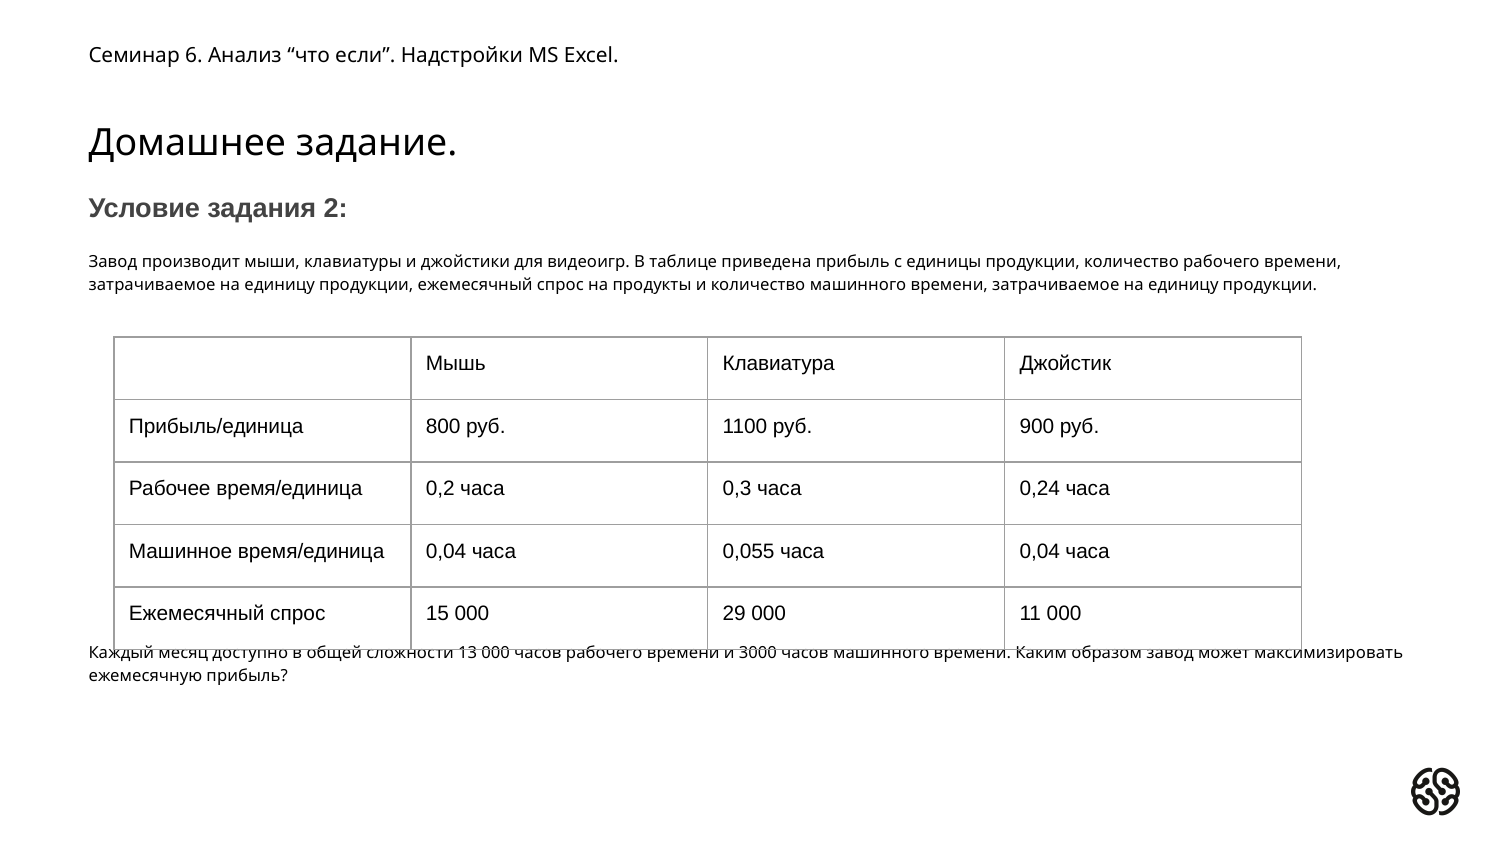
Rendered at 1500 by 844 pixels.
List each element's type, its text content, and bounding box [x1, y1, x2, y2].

table_header Джойстик [1005, 338, 1301, 399]
table_cell 1100 руб. [708, 400, 1004, 461]
title Домашнее задание. [88, 118, 1412, 178]
table_cell 0,24 часа [1005, 463, 1301, 524]
table_cell Прибыль/единица [115, 400, 410, 461]
table_cell 0,04 часа [412, 525, 707, 586]
table_header Мышь [412, 338, 707, 399]
subtitle Семинар 6. Анализ “что если”. Надстройки MS Excel. [88, 24, 1412, 84]
table_cell Рабочее время/единица [115, 463, 410, 524]
table_cell Машинное время/единица [115, 525, 410, 586]
table_cell Ежемесячный спрос [115, 588, 410, 649]
table_cell 0,04 часа [1005, 525, 1301, 586]
table_cell 11 000 [1005, 588, 1301, 649]
table_cell 29 000 [708, 588, 1004, 649]
table_cell 15 000 [412, 588, 707, 649]
table_cell 800 руб. [412, 400, 707, 461]
table_cell 0,2 часа [412, 463, 707, 524]
table_cell 900 руб. [1005, 400, 1301, 461]
table_cell 0,055 часа [708, 525, 1004, 586]
table_header [115, 338, 410, 399]
subtitle Условие задания 2: Завод производит мыши, клавиатуры и джойстики для видеоигр. В таблице приведена прибыль с единицы продукции, количество рабочего времени, затрачиваемое на единицу продукции, ежемесячный спрос на продукты и количество машинного времени, затрачиваемое на единицу продукции. Каждый месяц доступно в общей сложности 13 000 часов рабочего времени и 3000 часов машинного времени. Каким образом завод может максимизировать ежемесячную прибыль? [88, 185, 1412, 717]
table_header Клавиатура [708, 338, 1004, 399]
table_cell 0,3 часа [708, 463, 1004, 524]
picture [1411, 767, 1460, 816]
